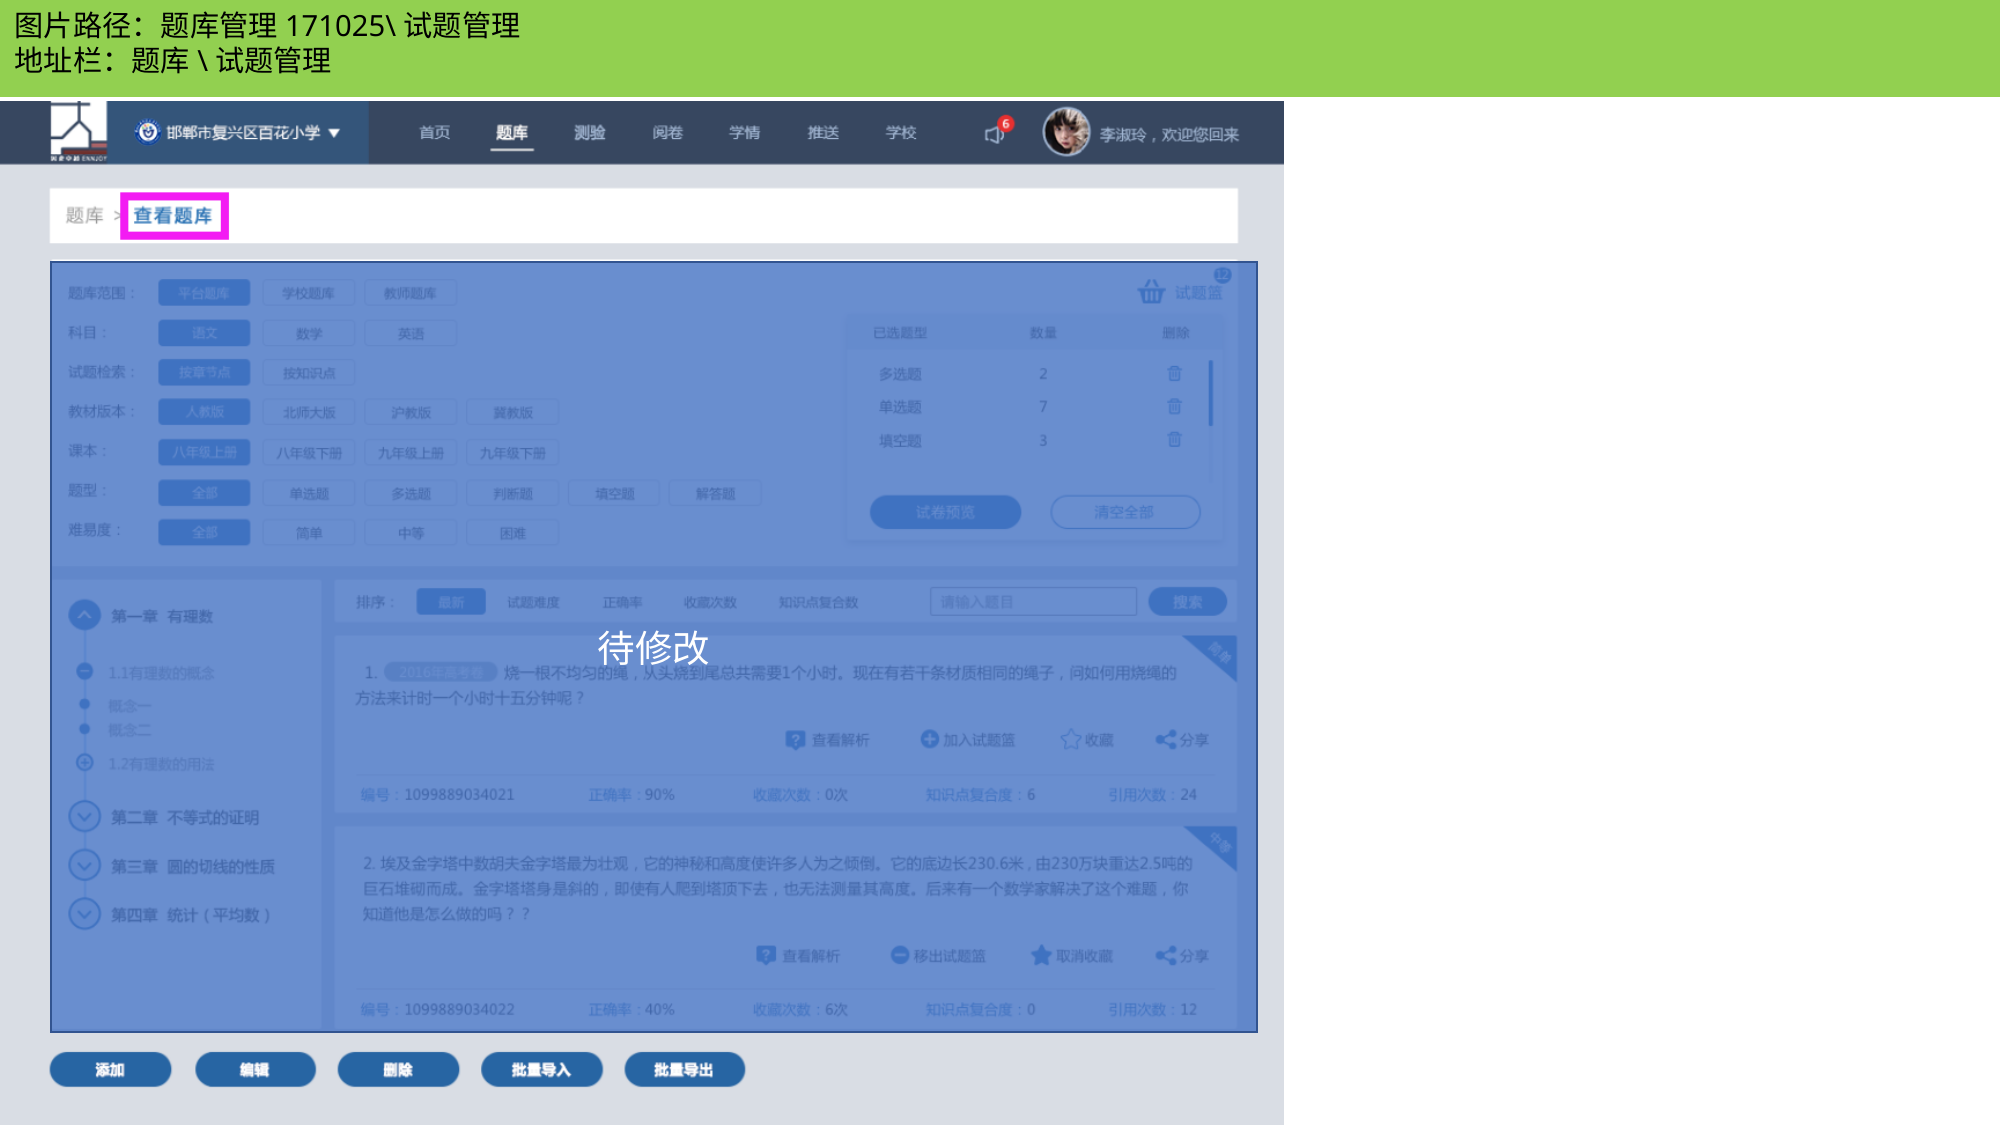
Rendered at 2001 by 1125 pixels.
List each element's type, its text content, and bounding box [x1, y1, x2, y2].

picture [0, 101, 1284, 1125]
text_box 图片路径：题库管理171025\试题管理 地址栏：题库\试题管理 [0, 0, 2000, 98]
